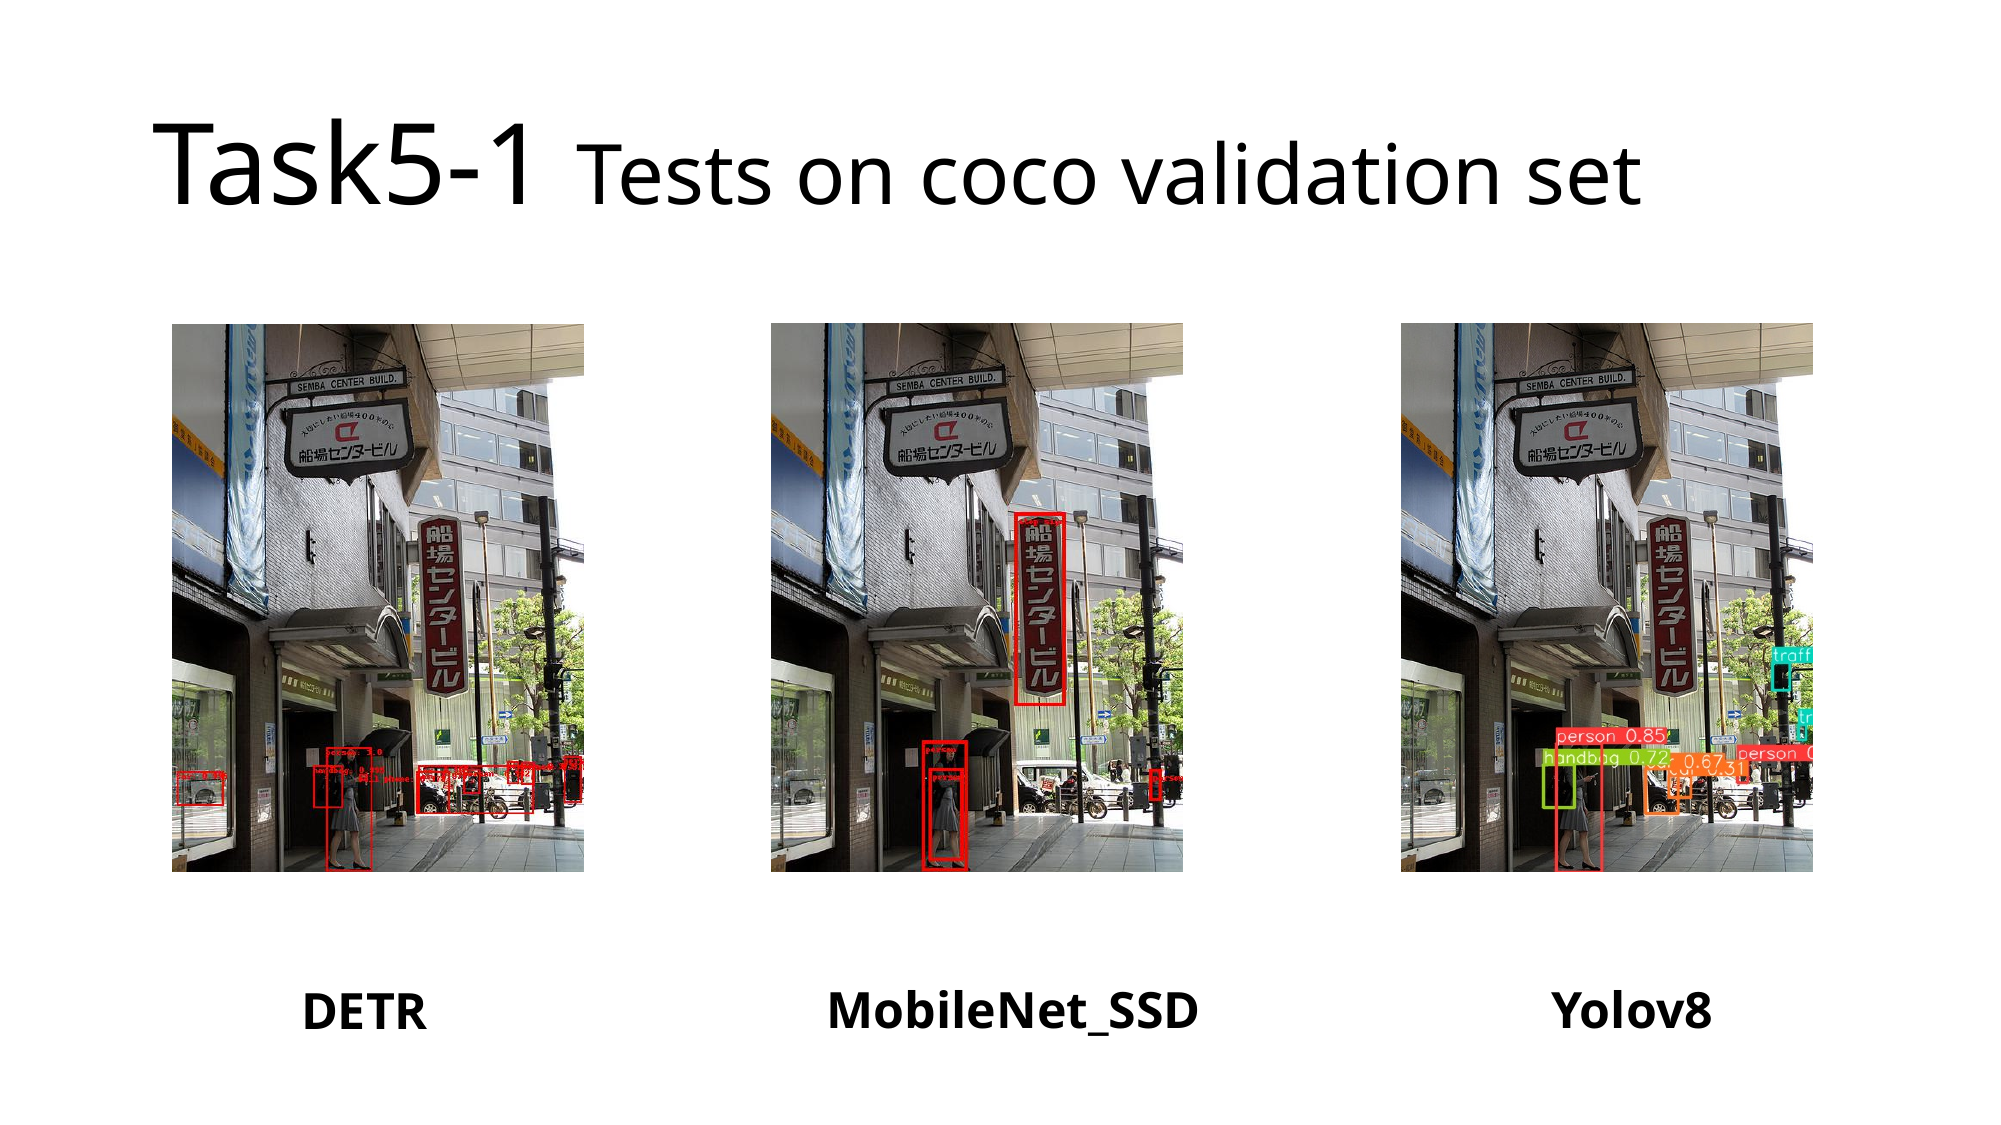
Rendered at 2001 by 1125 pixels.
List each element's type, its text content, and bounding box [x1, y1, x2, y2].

text_box [143, 277, 1709, 926]
picture [172, 324, 584, 872]
picture [1401, 323, 1813, 872]
title Task5-1 Tests on coco validation set [137, 59, 1863, 278]
text_box DETR [286, 972, 470, 1047]
picture [771, 323, 1183, 872]
text_box Yolov8 [1536, 971, 1761, 1047]
text_box MobileNet_SSD [811, 971, 1217, 1047]
